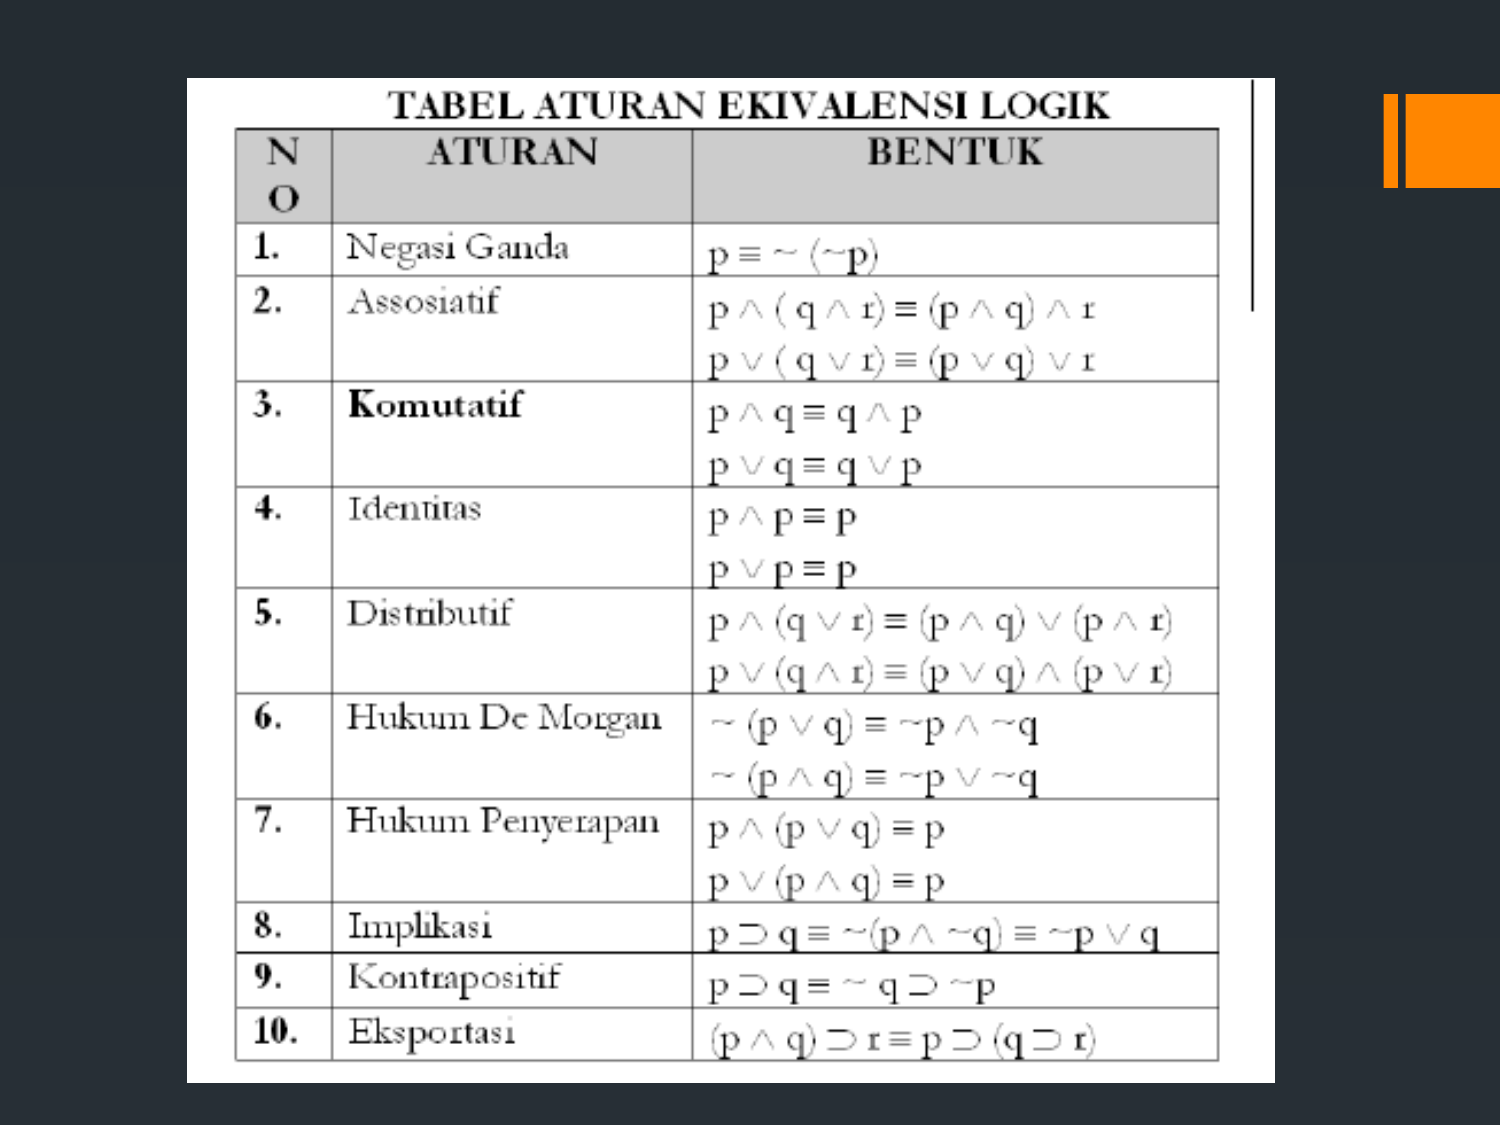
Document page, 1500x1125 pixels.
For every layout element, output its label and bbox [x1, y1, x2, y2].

picture [187, 77, 1275, 1083]
